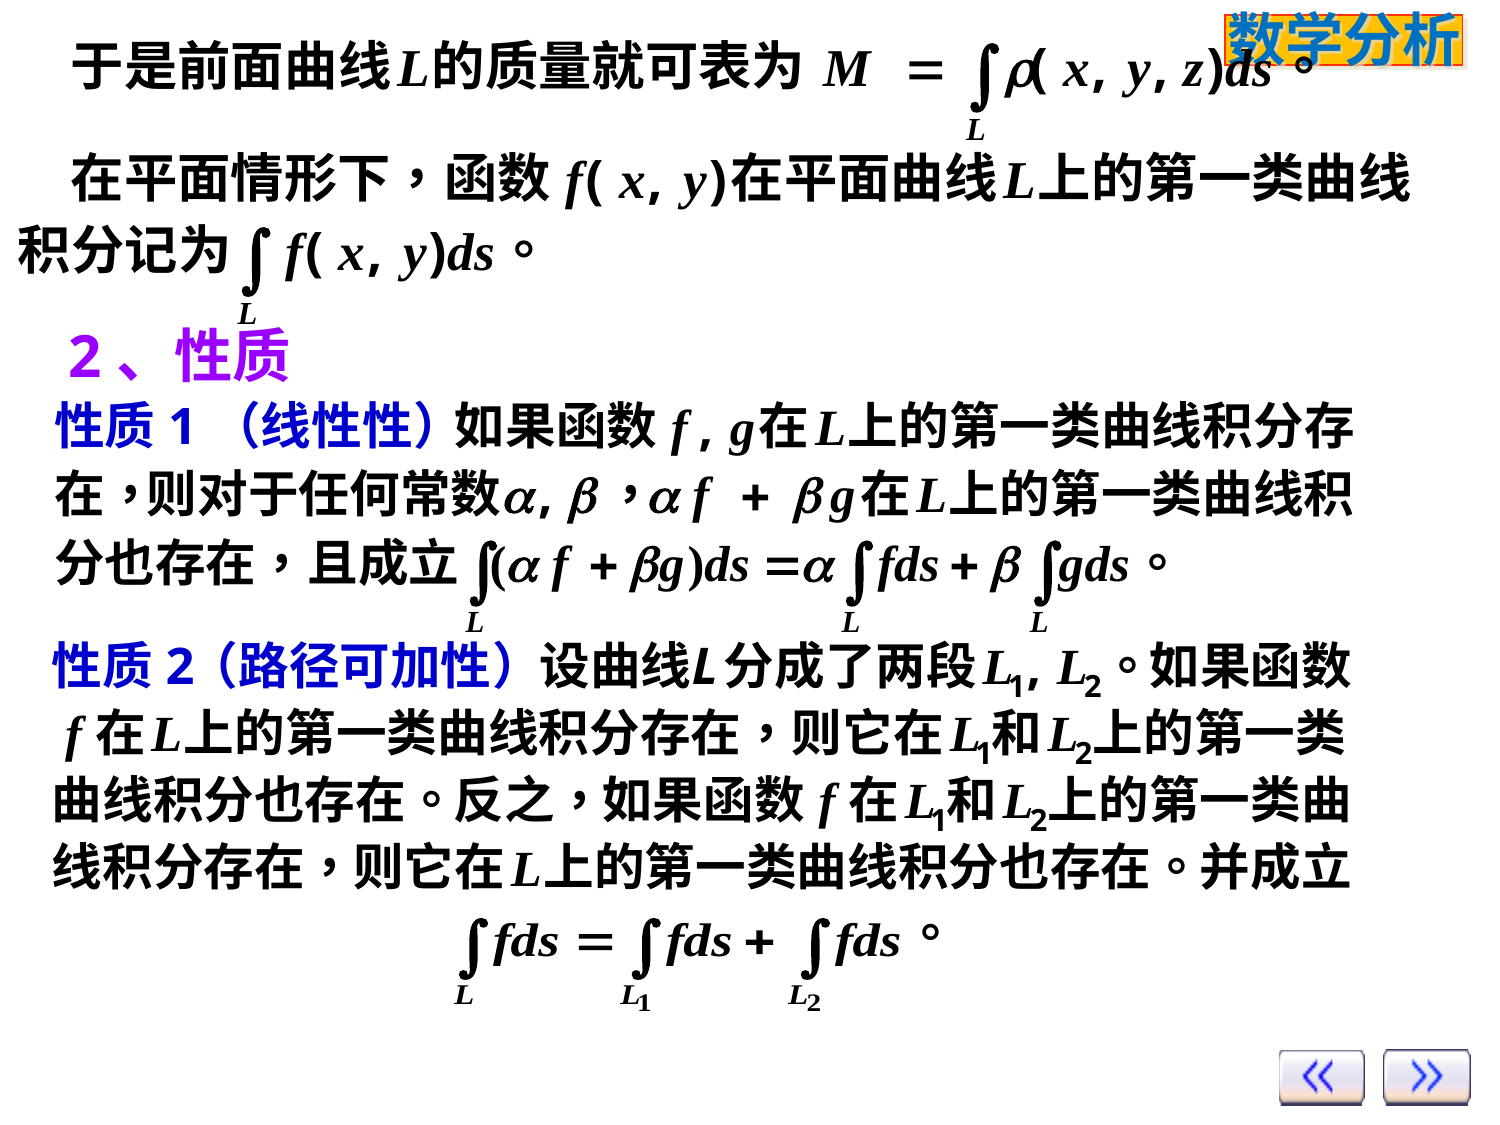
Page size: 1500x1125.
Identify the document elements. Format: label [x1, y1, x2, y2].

text_box [51, 633, 1353, 1033]
text_box [17, 30, 1425, 398]
picture [1279, 1050, 1365, 1106]
text_box [53, 393, 1356, 636]
picture [1383, 1049, 1471, 1106]
